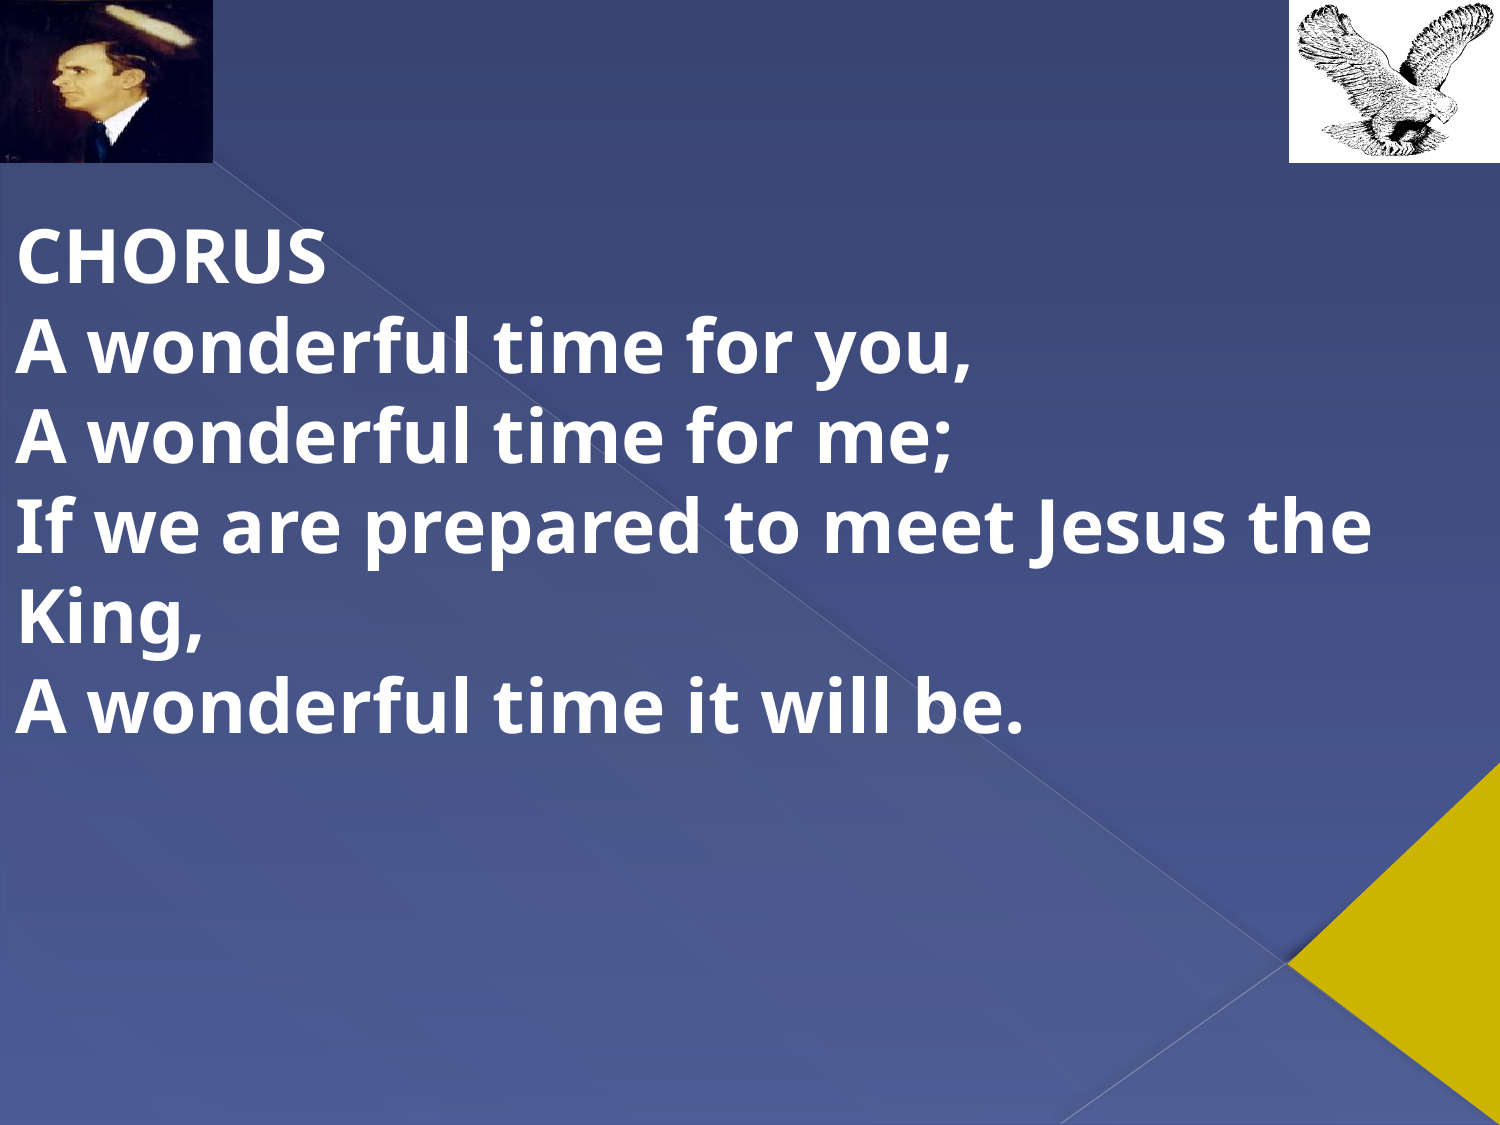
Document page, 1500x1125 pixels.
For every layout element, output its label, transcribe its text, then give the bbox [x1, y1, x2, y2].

text_box CHORUS A wonderful time for you, A wonderful time for me; If we are prepared to meet Jesus the King, A wonderful time it will be. [0, 111, 1500, 756]
picture [1288, 0, 1500, 163]
picture [0, 0, 213, 163]
text_box [1285, 760, 1500, 1125]
